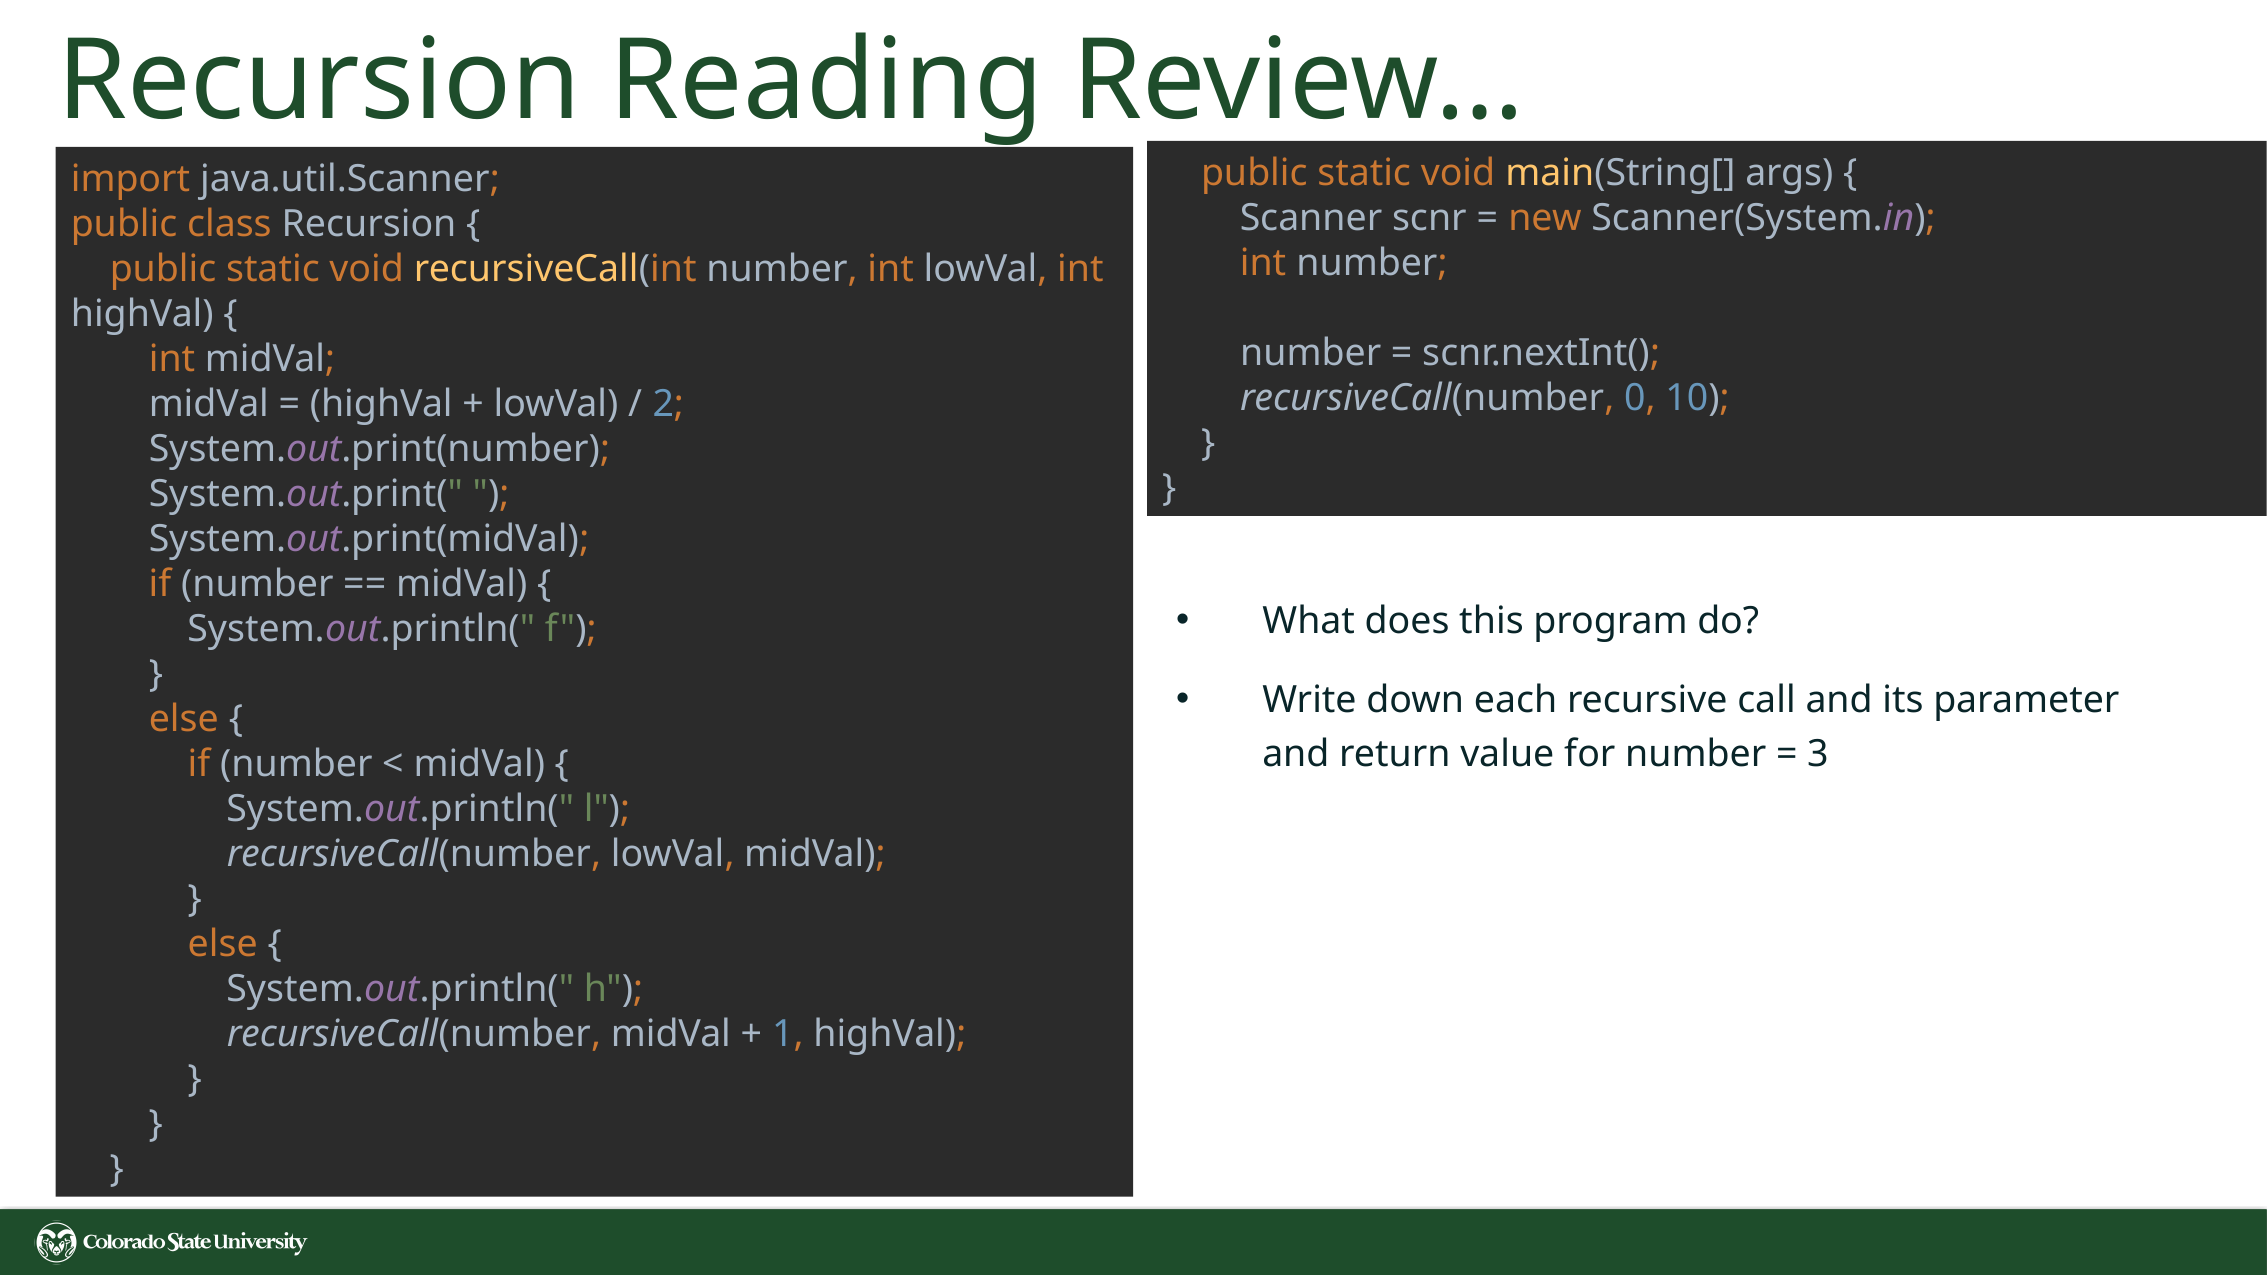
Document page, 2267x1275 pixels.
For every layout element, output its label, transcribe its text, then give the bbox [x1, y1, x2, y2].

text_box import java.util.Scanner; public class Recursion { public static void recursiveCall(int number, int lowVal, int highVal) { int midVal; midVal = (highVal + lowVal) / 2; System.out.print(number); System.out.print(" "); System.out.print(midVal); if (number == midVal) { System.out.println(" f"); } else { if (number < midVal) { System.out.println(" l"); recursiveCall(number, lowVal, midVal); } else { System.out.println(" h"); recursiveCall(number, midVal + 1, highVal); } } } [55, 146, 1134, 1197]
title Recursion Reading Review… [41, 0, 2103, 157]
picture [24, 1209, 319, 1275]
list What does this program do? Write down each recursive call and its parameter and return value for number = 3 [1161, 572, 2178, 787]
text_box public static void main(String[] args) { Scanner scnr = new Scanner(System.in); int number; number = scnr.nextInt(); recursiveCall(number, 0, 10); } } [1147, 140, 2267, 516]
